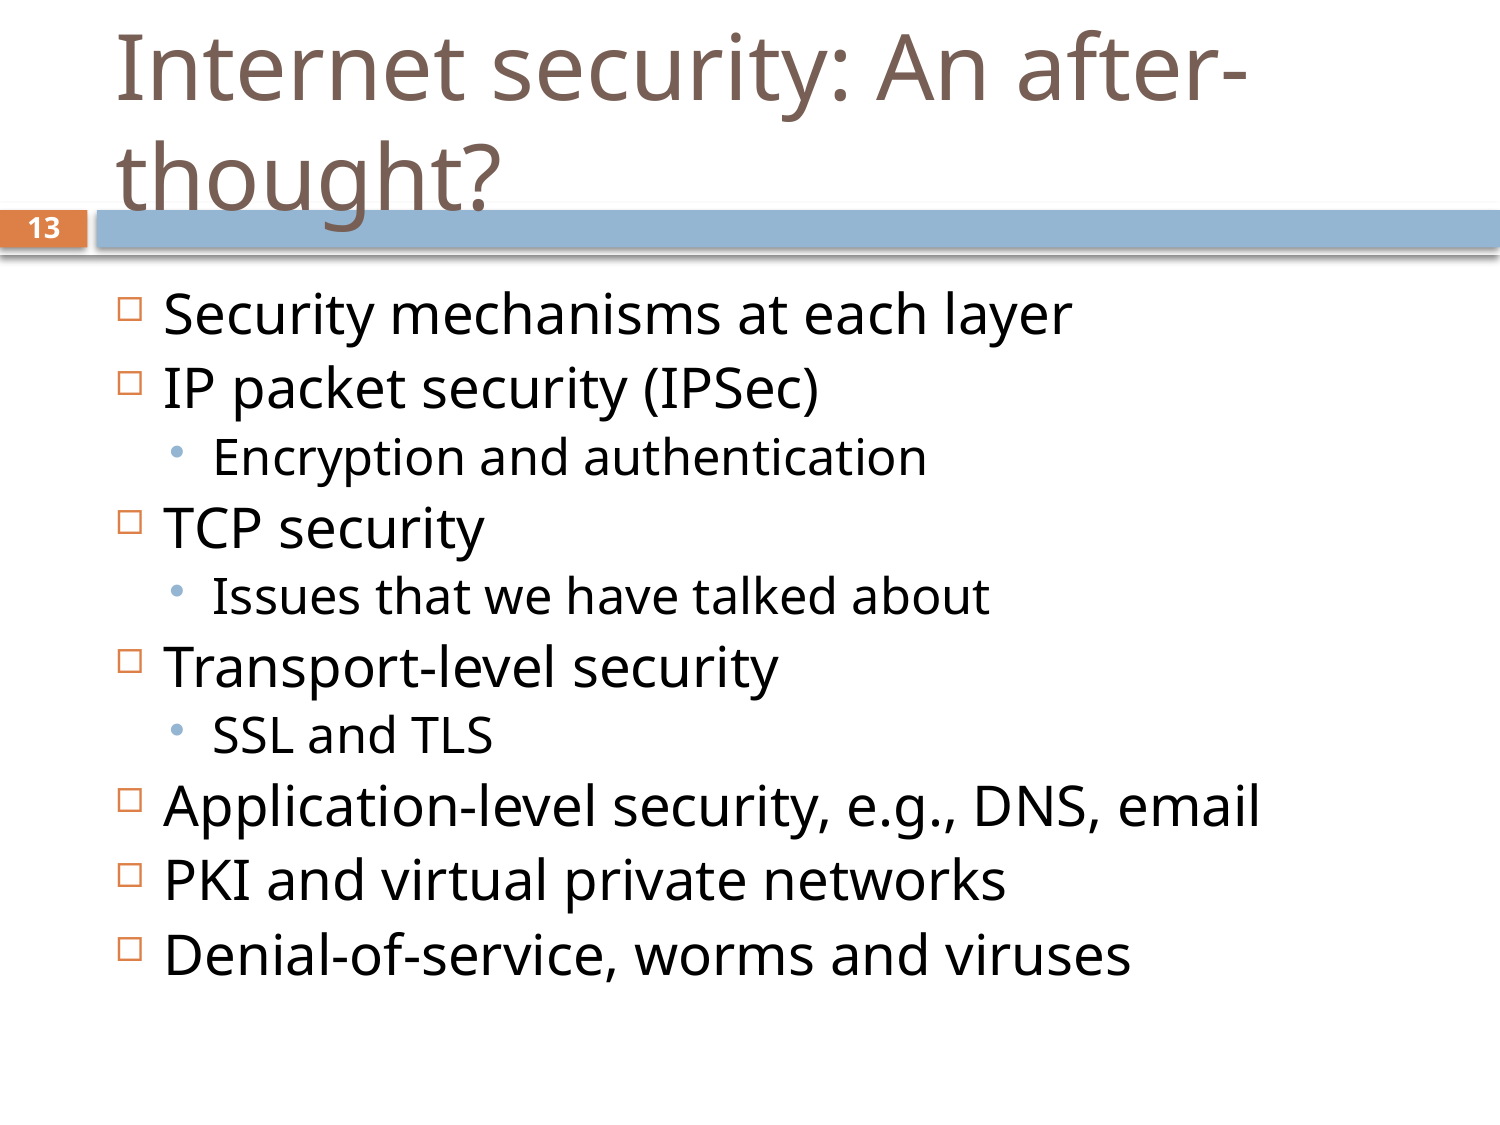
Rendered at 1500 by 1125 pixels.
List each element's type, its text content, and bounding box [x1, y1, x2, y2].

title Internet security: An after-thought? [100, 37, 1438, 200]
list Security mechanisms at each layer IP packet security (IPSec) Encryption and authentication TCP security Issues that we have talked about Transport-level security SSL and TLS Application-level security, e.g., DNS, email PKI and virtual private networks Denial-of-service, worms and viruses [100, 278, 1438, 1000]
slide_number 13 [0, 208, 88, 249]
